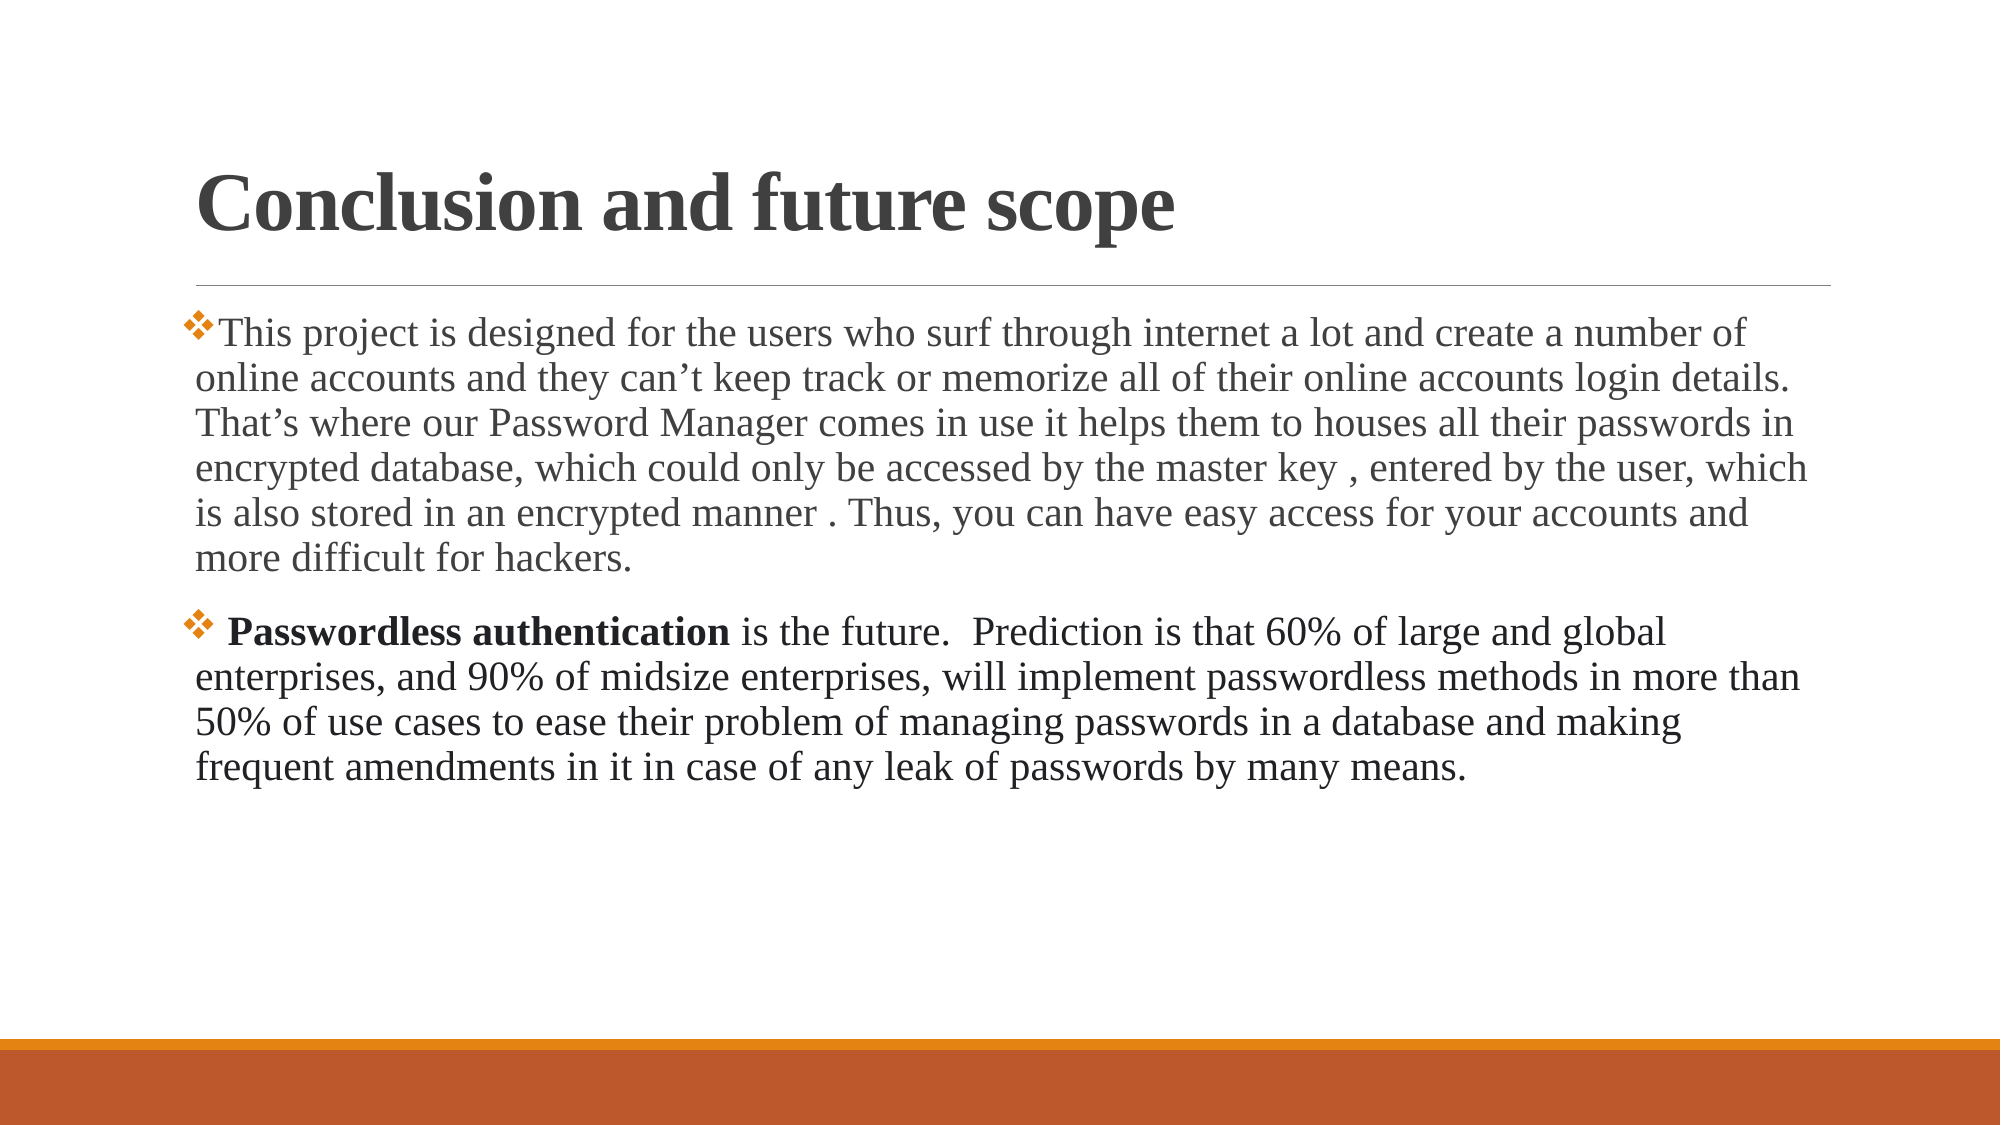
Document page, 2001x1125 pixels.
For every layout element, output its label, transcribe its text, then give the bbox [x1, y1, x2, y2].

list This project is designed for the users who surf through internet a lot and create a number of online accounts and they can’t keep track or memorize all of their online accounts login details. That’s where our Password Manager comes in use it helps them to houses all their passwords in encrypted database, which could only be accessed by the master key , entered by the user, which is also stored in an encrypted manner . Thus, you can have easy access for your accounts and more difficult for hackers. Passwordless authentication is the future. Prediction is that 60% of large and global enterprises, and 90% of midsize enterprises, will implement passwordless methods in more than 50% of use cases to ease their problem of managing passwords in a database and making frequent amendments in it in case of any leak of passwords by many means. [180, 302, 1830, 963]
title Conclusion and future scope [180, 47, 1830, 255]
